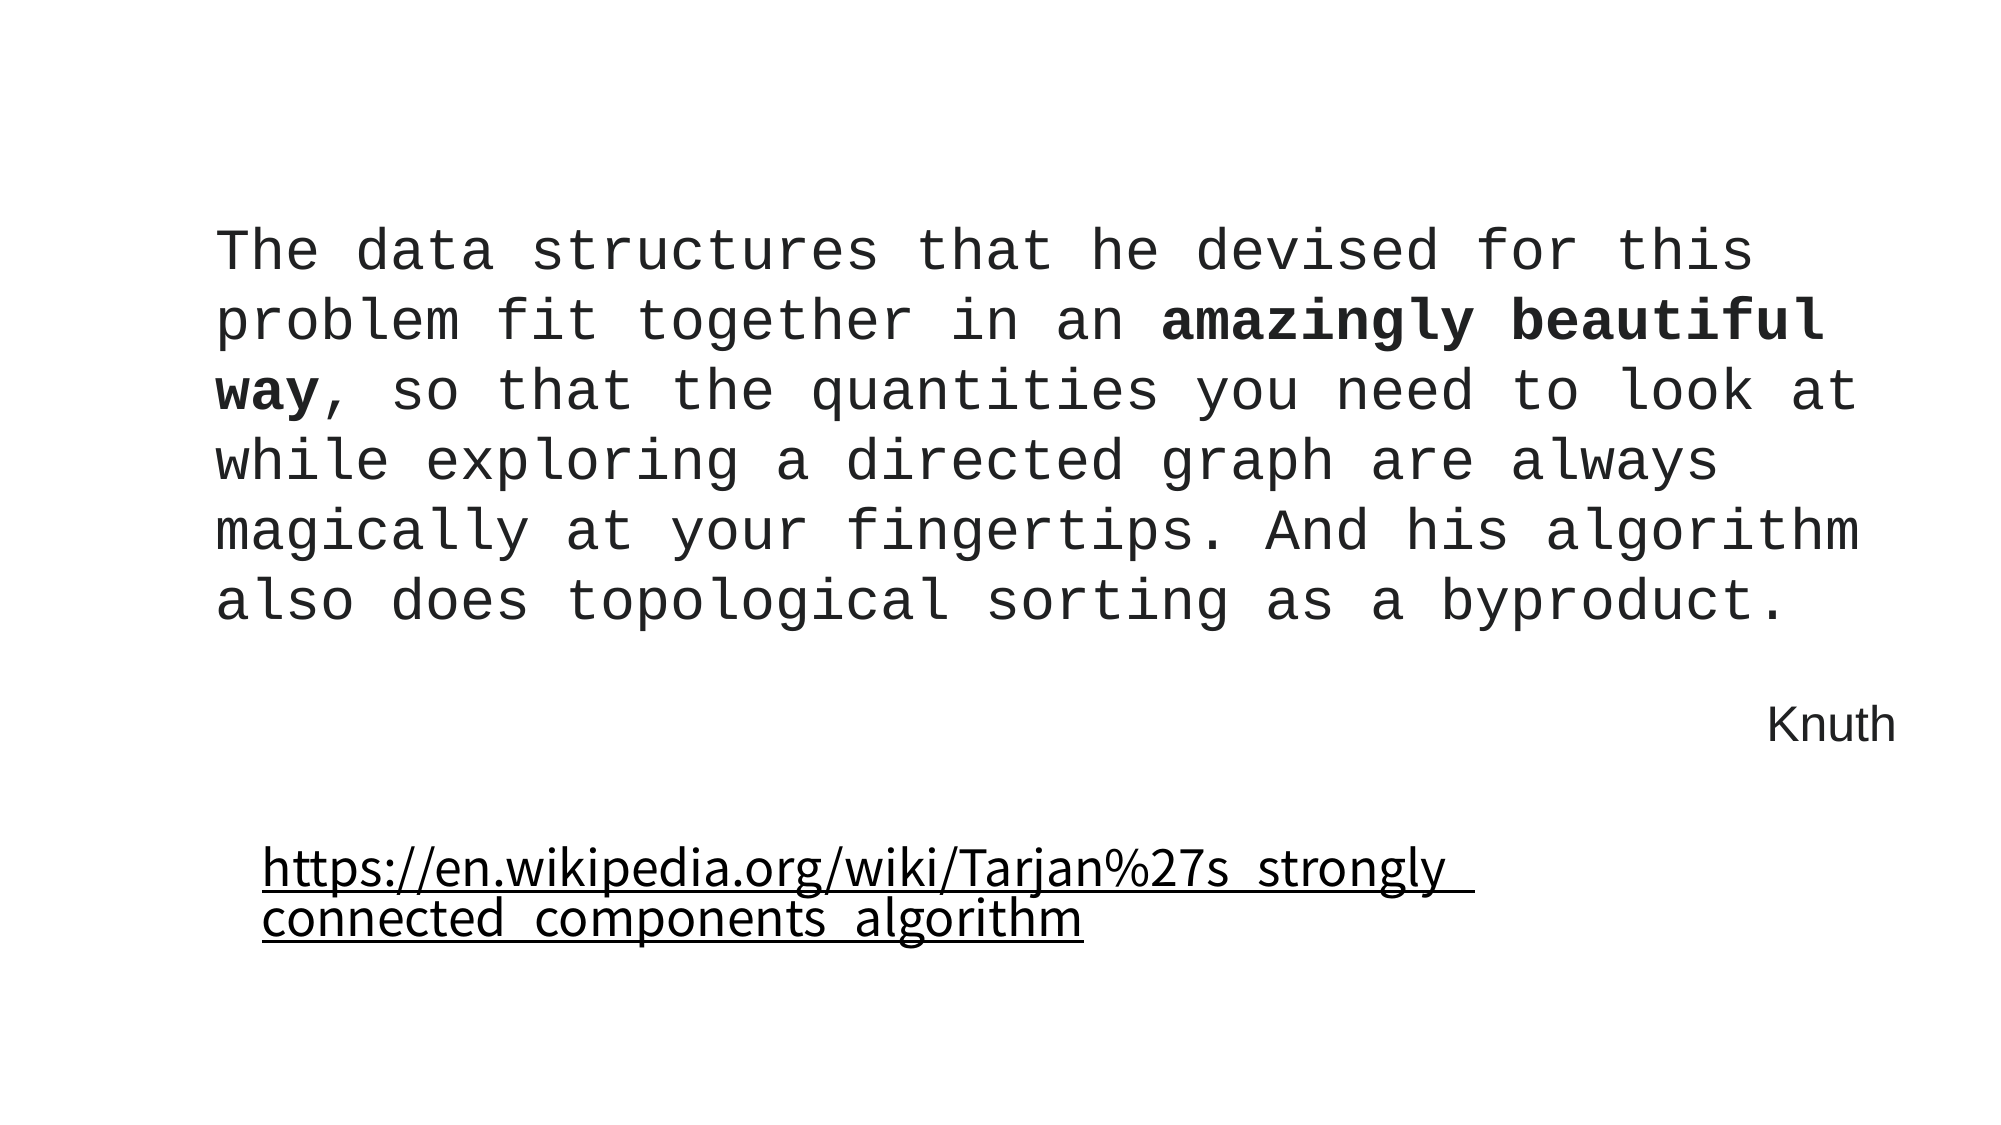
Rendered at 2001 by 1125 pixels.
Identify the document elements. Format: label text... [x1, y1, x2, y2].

text_box https://en.wikipedia.org/wiki/Tarjan%27s_strongly_connected_components_algorithm [247, 828, 1506, 976]
text_box The data structures that he devised for this problem fit together in an amazingly beautiful way, so that the quantities you need to look at while exploring a directed graph are always magically at your fingertips. And his algorithm also does topological sorting as a byproduct. Knuth [200, 204, 1912, 759]
